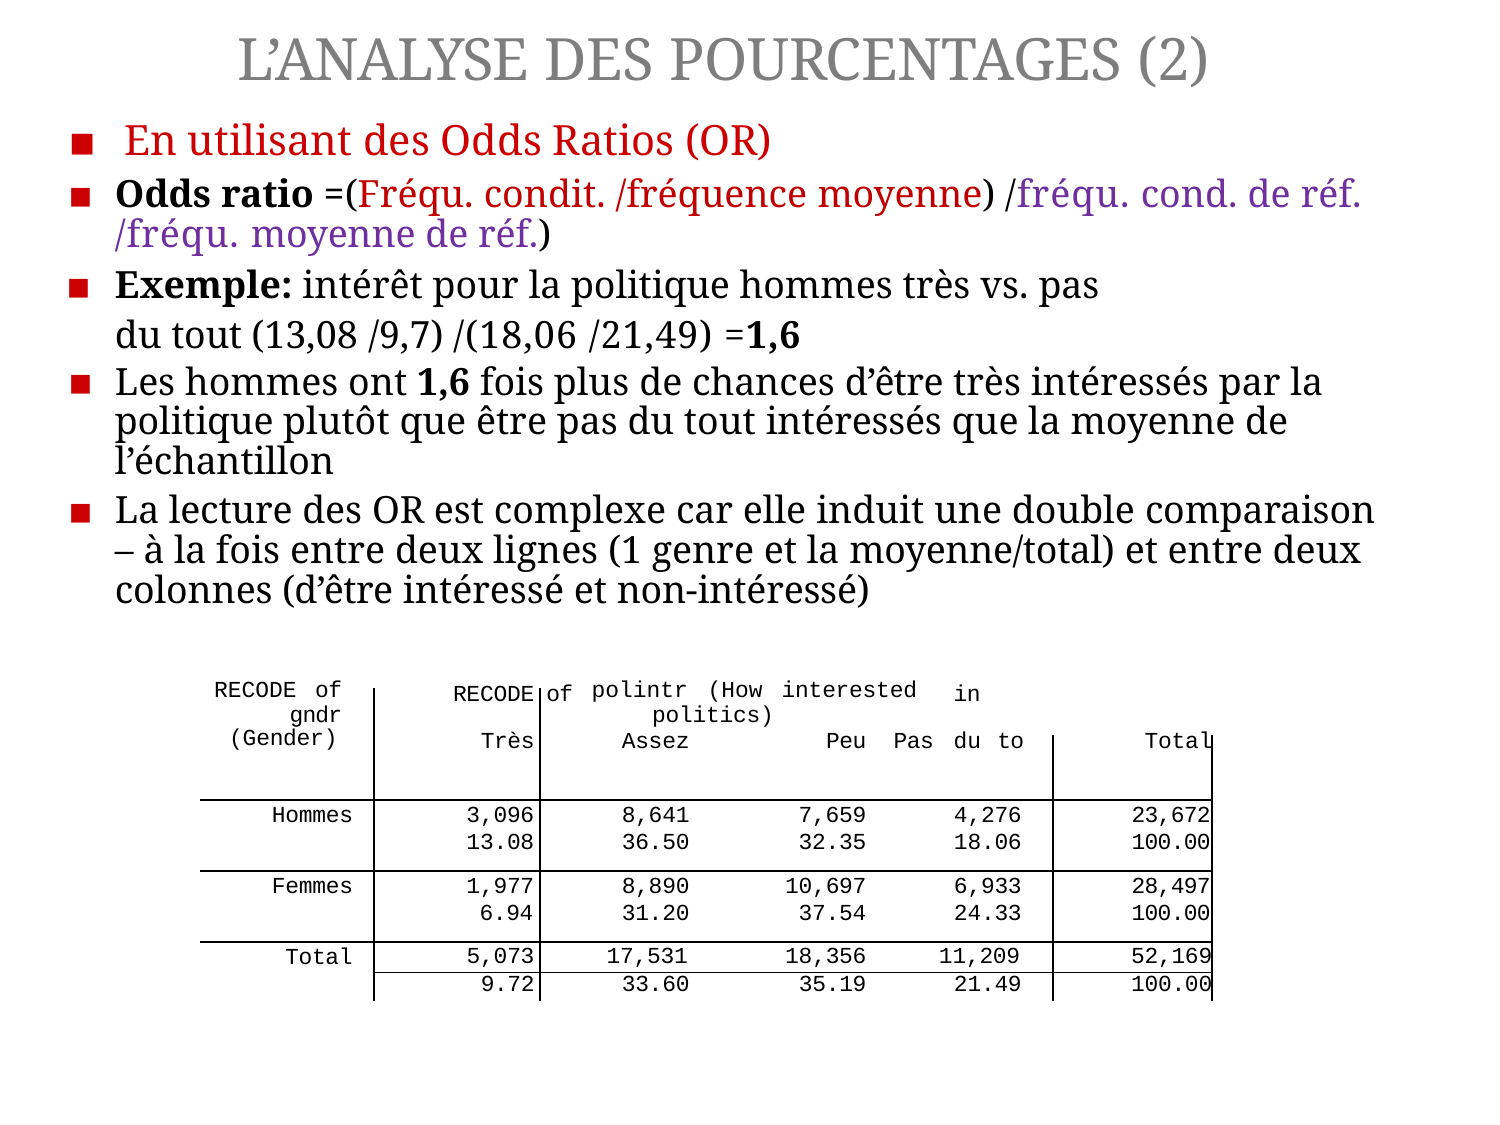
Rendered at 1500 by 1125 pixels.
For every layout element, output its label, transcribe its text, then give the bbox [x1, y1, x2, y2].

table_cell Assez [541, 735, 740, 799]
table_cell 6,933 24.33 [879, 872, 1052, 941]
table_cell 3,096 13.08 [375, 801, 539, 870]
table_cell Peu [740, 735, 879, 799]
table_cell 8,890 31.20 [541, 872, 740, 941]
table_cell 33.60 [541, 973, 740, 1001]
table_cell Pas [879, 735, 936, 799]
table_cell 52,169 [1054, 943, 1211, 972]
table_cell 18,356 [740, 943, 879, 972]
table_cell 5,073 [375, 943, 539, 972]
table_cell 7,659 32.35 [740, 801, 879, 870]
table_header in [936, 688, 1212, 735]
table_cell Total [200, 943, 373, 1001]
table_header polintr (How interested politics) [583, 688, 936, 735]
table_cell 17,531 [541, 943, 740, 972]
text_box En utilisant des Odds Ratios (OR) Odds ratio =(Fréqu. condit. /fréquence moyenne) /fréqu. cond. de réf. /fréqu. moyenne de réf.) Exemple: intérêt pour la politique hommes très vs. pas du tout (13,08 /9,7) /(18,06 /21,49) =1,6 Les hommes ont 1,6 fois plus de chances d’être très intéressés par la politique plutôt que être pas du tout intéressés que la moyenne de l’échantillon La lecture des OR est complexe car elle induit une double comparaison – à la fois entre deux lignes (1 genre et la moyenne/total) et entre deux colonnes (d’être intéressé et non-intéressé) [63, 104, 1413, 613]
table_cell 35.19 [740, 973, 879, 1001]
table_cell 10,697 37.54 [740, 872, 879, 941]
table_cell 100.00 [1054, 973, 1211, 1001]
table_cell 1,977 6.94 [375, 872, 539, 941]
table_header RECODE [375, 688, 539, 735]
table_cell 4,276 18.06 [879, 801, 1052, 870]
table_cell Très [375, 735, 539, 799]
table_cell 8,641 36.50 [541, 801, 740, 870]
table_cell 11,209 [879, 943, 1052, 972]
table_header of [541, 688, 583, 735]
table_cell 23,672 100.00 [1054, 801, 1211, 870]
table_cell Hommes [200, 801, 373, 870]
table_cell 21.49 [879, 973, 1052, 1001]
table_cell 9.72 [375, 973, 539, 1001]
table_cell du to [936, 735, 1052, 799]
table_header RECODE of gndr (Gender) [200, 688, 373, 799]
title L’ANALYSE DES POURCENTAGES (2) [235, 20, 1262, 104]
table_cell Femmes [200, 872, 373, 941]
table_cell 28,497 100.00 [1054, 872, 1211, 941]
table_cell Total [1054, 735, 1211, 799]
